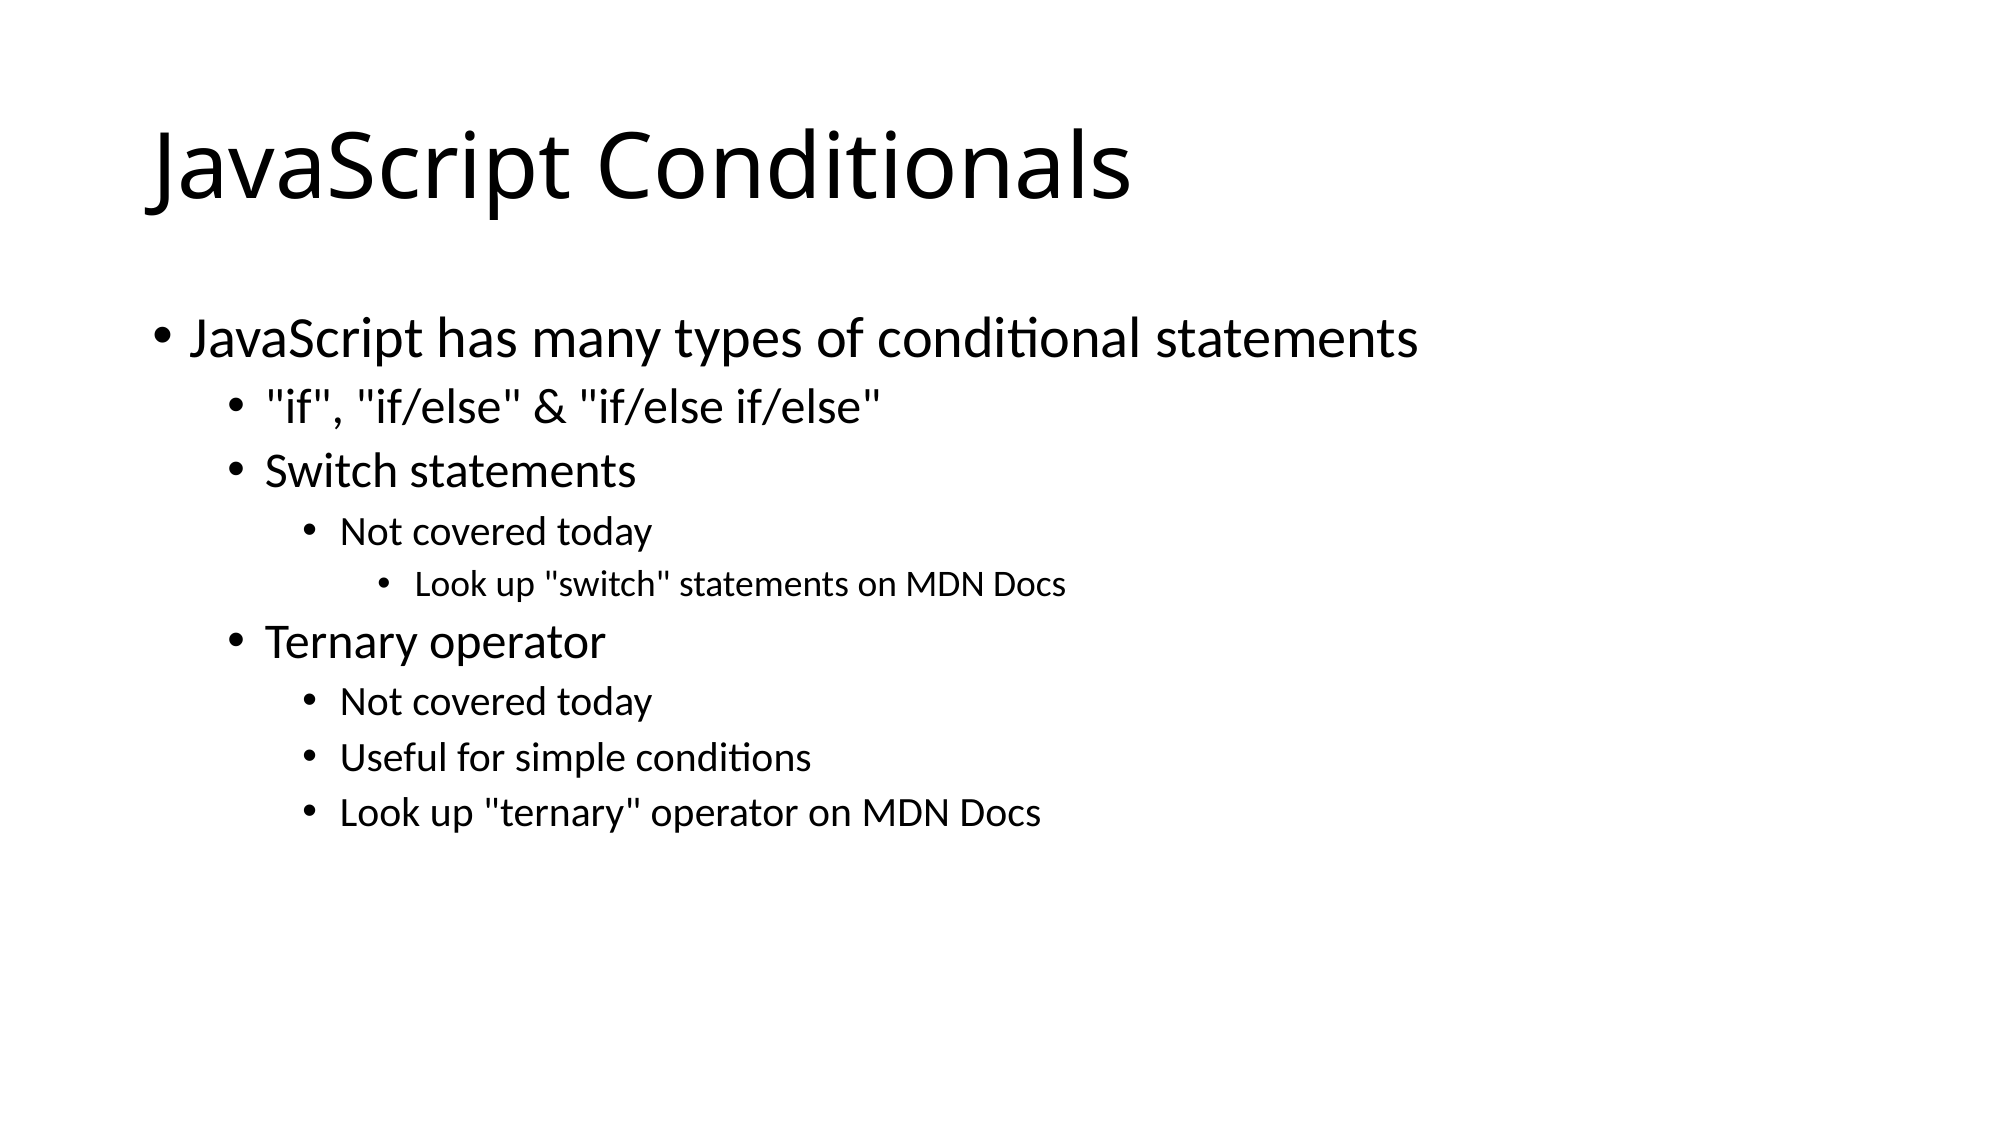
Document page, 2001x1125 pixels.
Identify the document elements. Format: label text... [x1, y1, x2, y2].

title JavaScript Conditionals [137, 59, 1863, 278]
list JavaScript has many types of conditional statements "if", "if/else" & "if/else if/else" Switch statements Not covered today Look up "switch" statements on MDN Docs Ternary operator Not covered today Useful for simple conditions Look up "ternary" operator on MDN Docs [137, 299, 1863, 1014]
